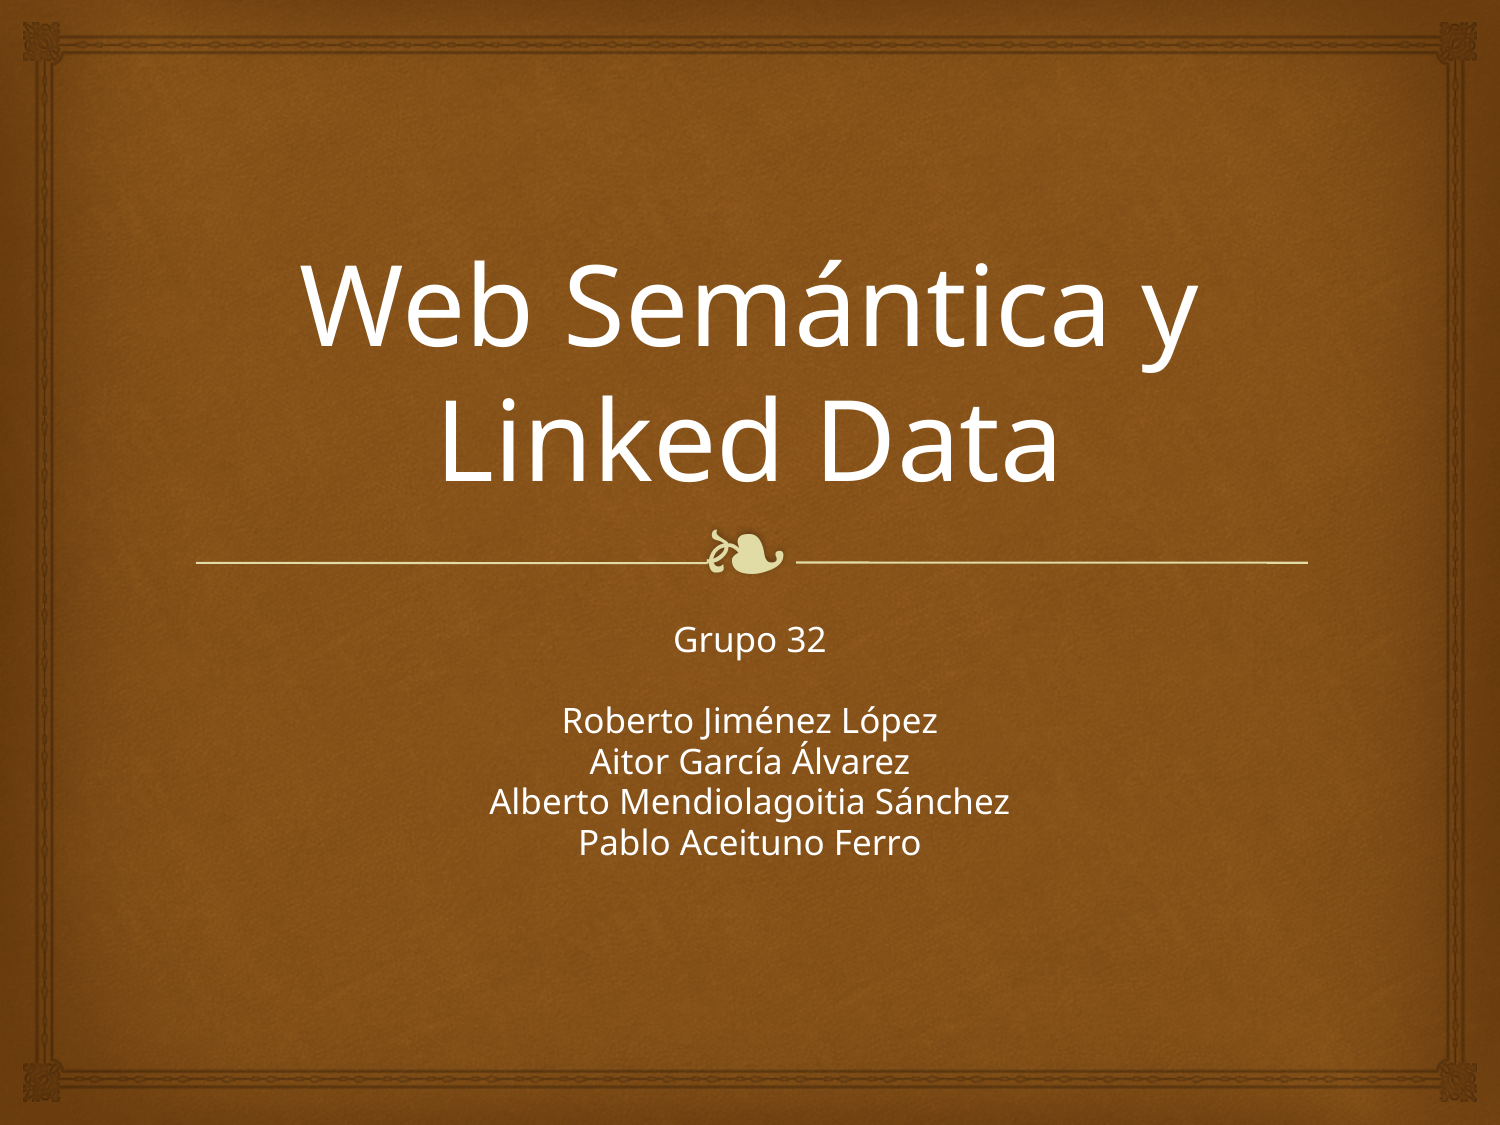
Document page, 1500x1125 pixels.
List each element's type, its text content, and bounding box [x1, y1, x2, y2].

subtitle Grupo 32 Roberto Jiménez López Aitor García Álvarez Alberto Mendiolagoitia Sánchez Pablo Aceituno Ferro [225, 618, 1275, 906]
picture [0, 0, 1500, 1125]
title Web Semántica y Linked Data [194, 227, 1306, 512]
